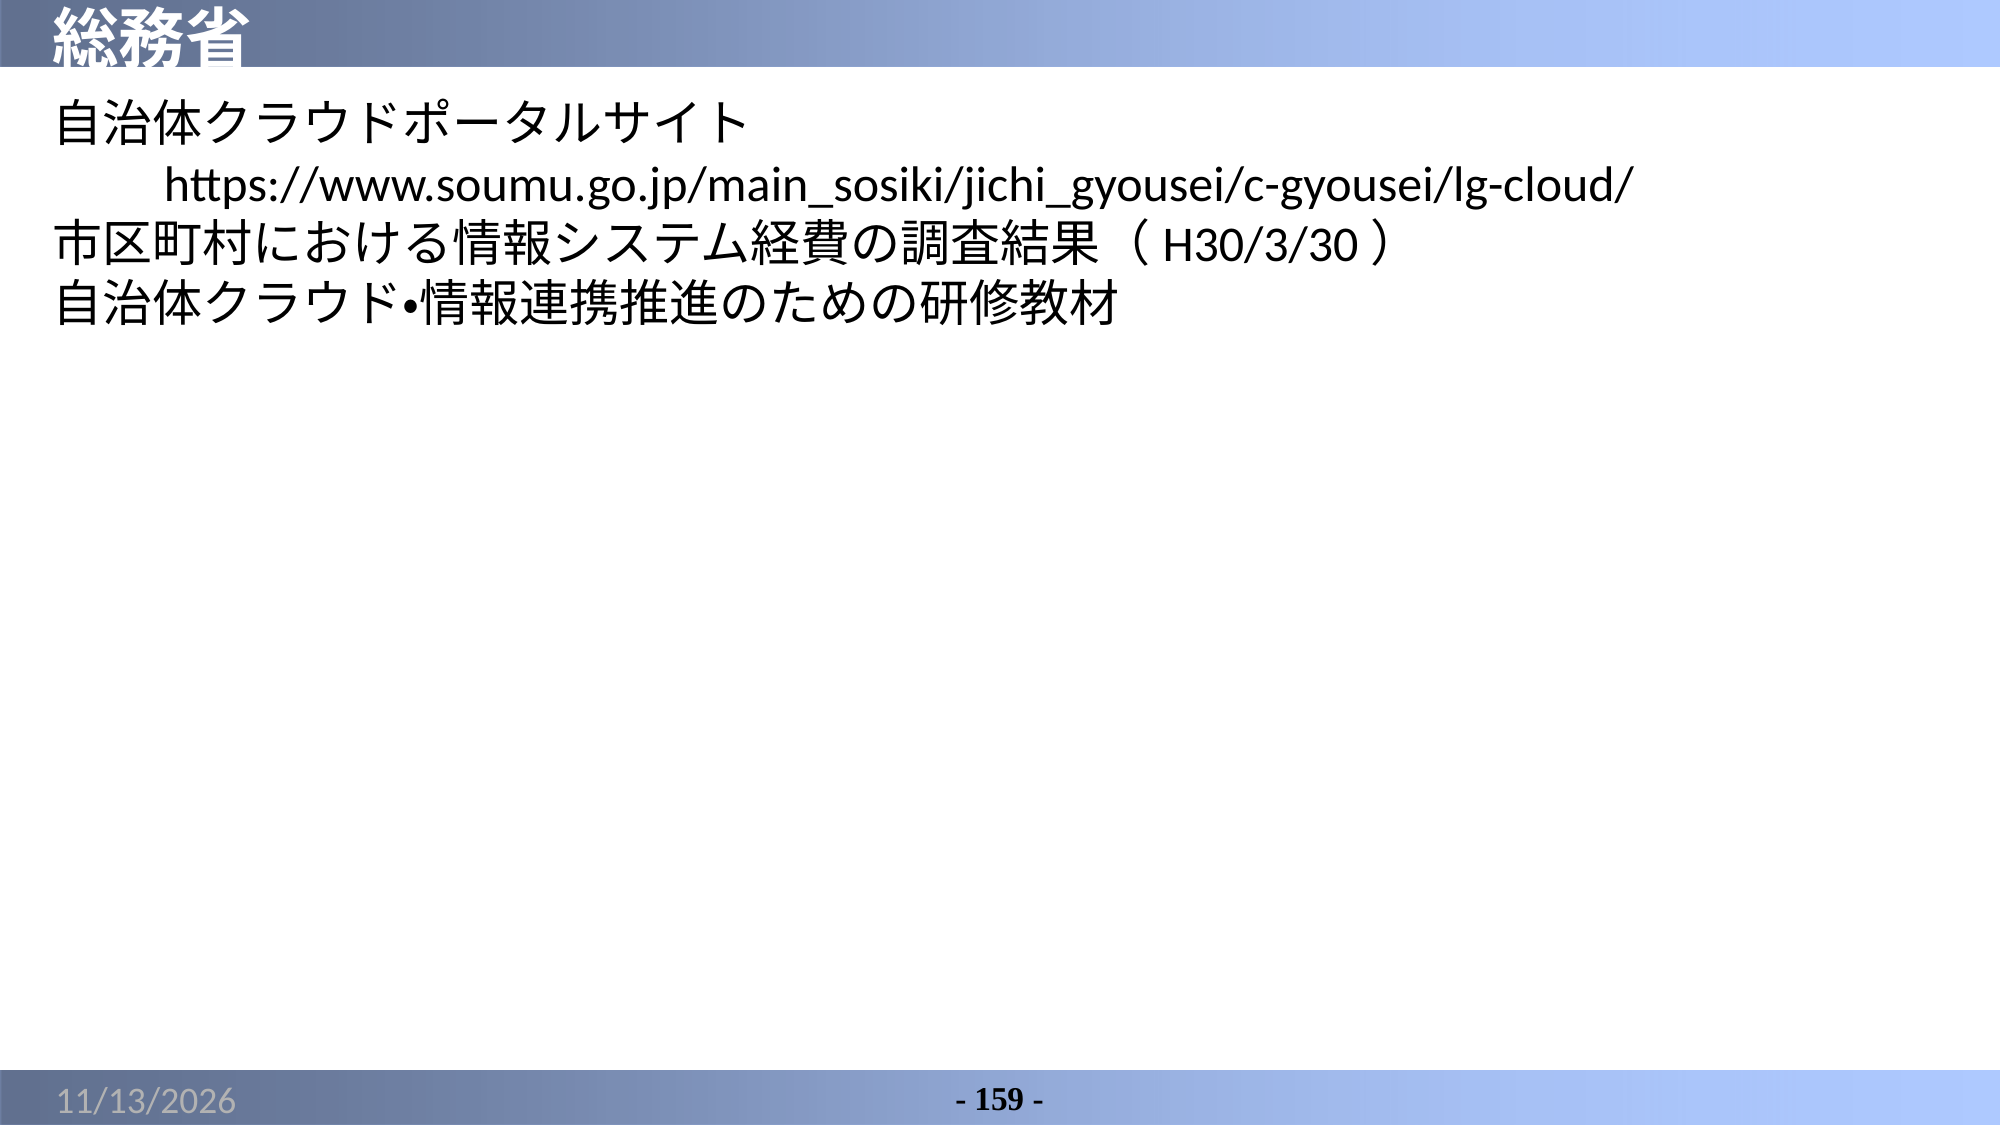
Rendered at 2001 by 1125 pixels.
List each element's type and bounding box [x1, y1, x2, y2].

slide_number [934, 1078, 1063, 1117]
slide_number [55, 1076, 516, 1122]
title [52, 0, 1946, 78]
list [52, 91, 1946, 334]
